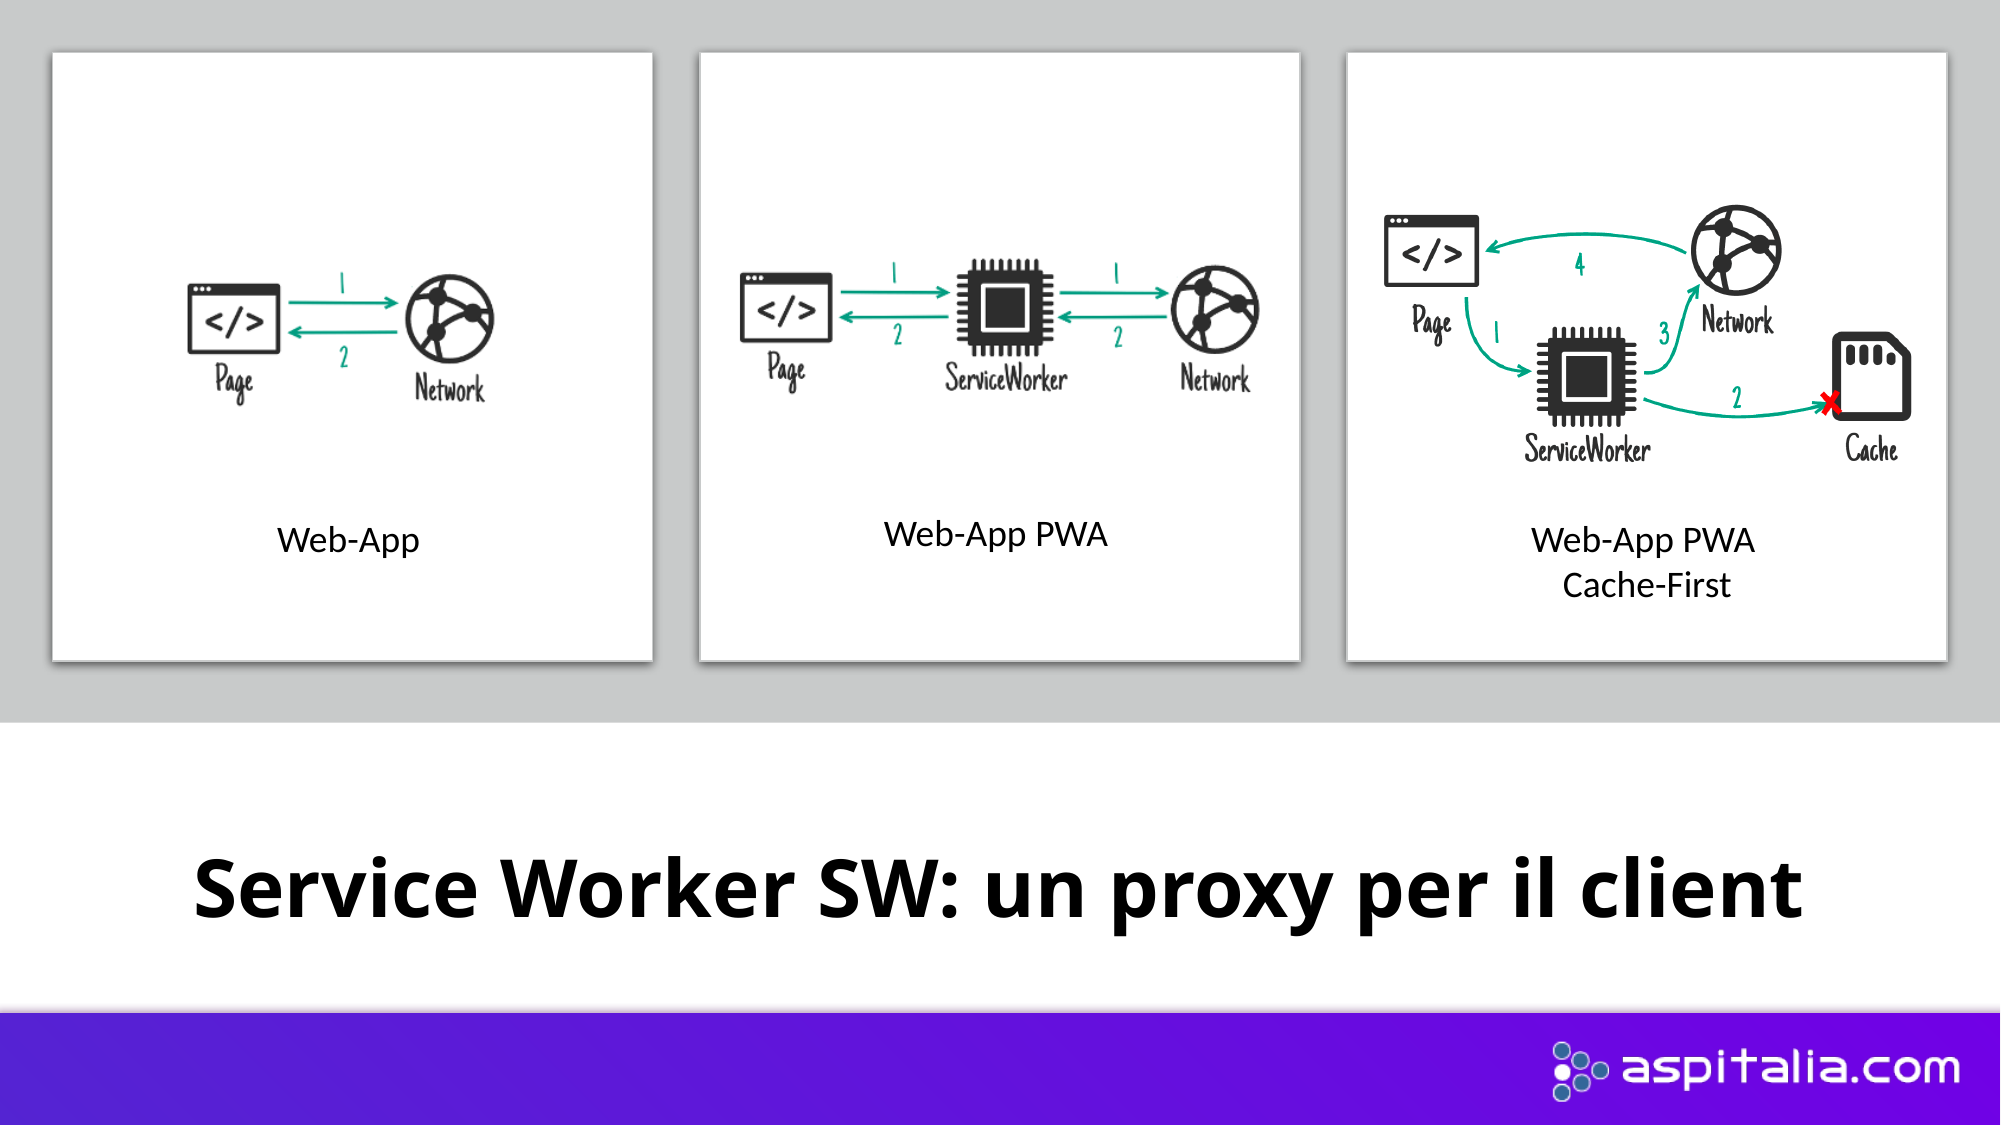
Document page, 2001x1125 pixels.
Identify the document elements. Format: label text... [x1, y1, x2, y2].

text_box [699, 52, 1301, 662]
picture [1537, 1024, 1966, 1114]
text_box [52, 52, 654, 662]
text_box Web-App PWA Cache-First [1516, 507, 1779, 612]
title Service Worker SW: un proxy per il client [162, 761, 1838, 942]
text_box Web-App [262, 507, 438, 567]
picture [74, 235, 608, 429]
picture [733, 235, 1267, 429]
text_box [1346, 52, 1948, 662]
text_box [0, 0, 2000, 724]
text_box Web-App PWA [869, 501, 1131, 562]
picture [1380, 200, 1914, 464]
